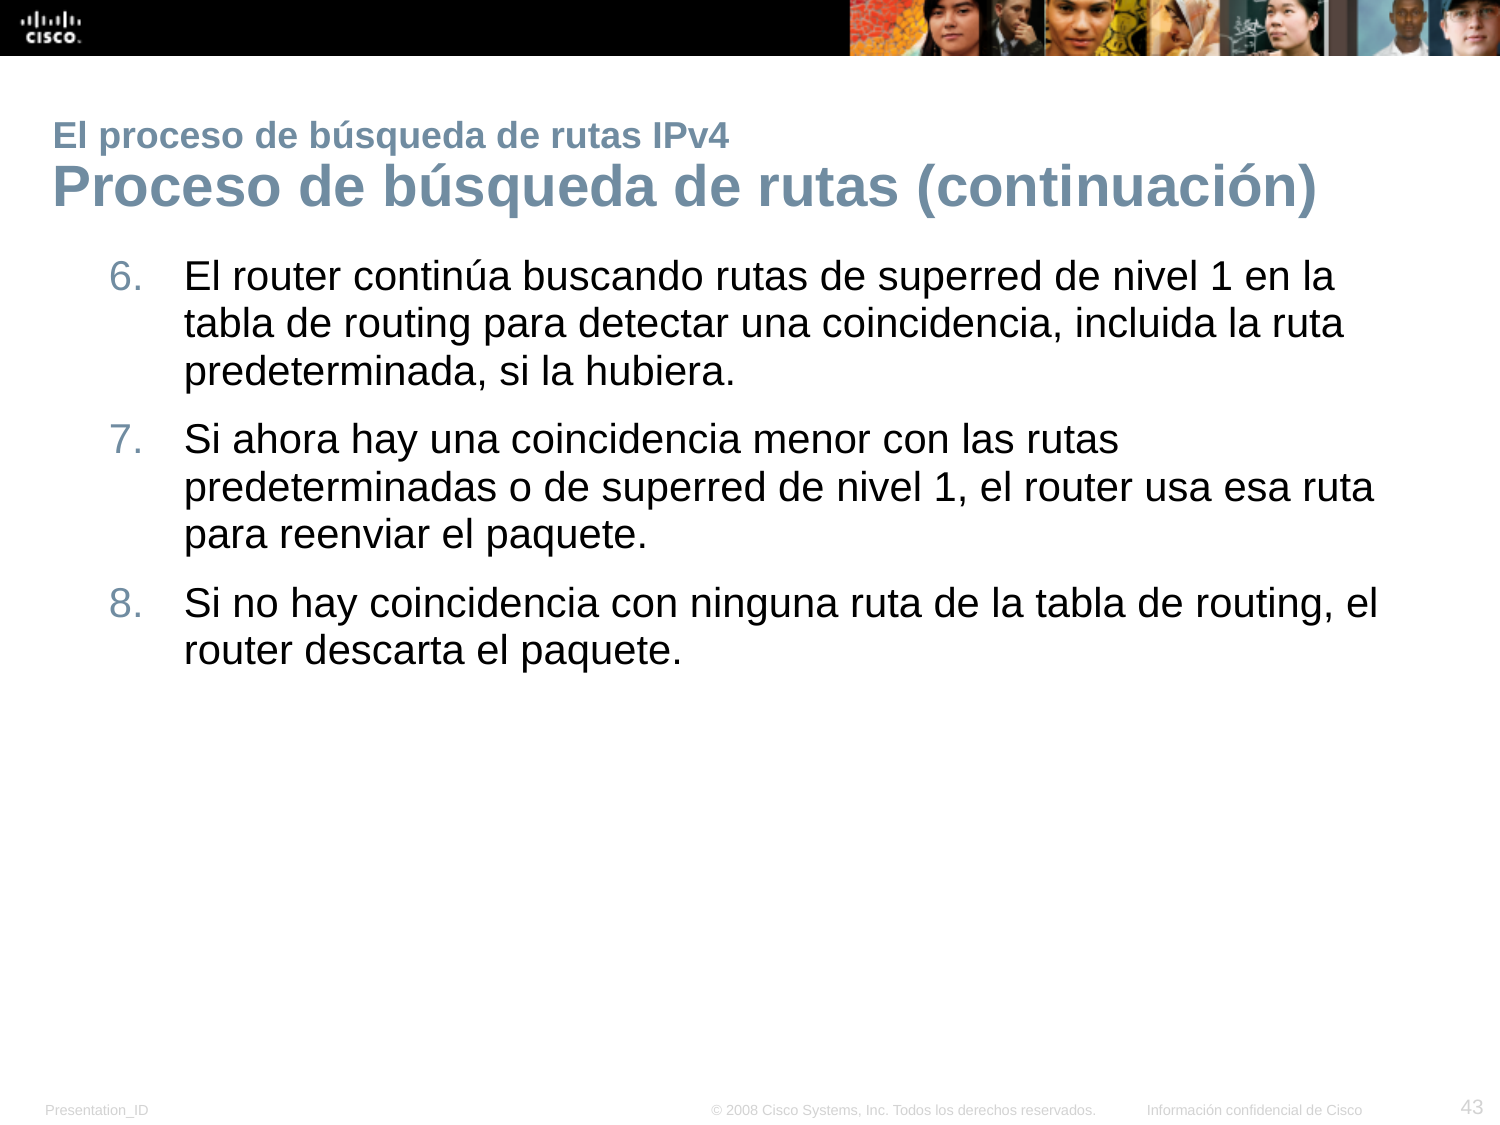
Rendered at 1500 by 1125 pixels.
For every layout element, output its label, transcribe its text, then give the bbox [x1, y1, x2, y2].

title El proceso de búsqueda de rutas IPv4 Proceso de búsqueda de rutas (continuación) [38, 80, 1427, 227]
list El router continúa buscando rutas de superred de nivel 1 en la tabla de routing para detectar una coincidencia, incluida la ruta predeterminada, si la hubiera. Si ahora hay una coincidencia menor con las rutas predeterminadas o de superred de nivel 1, el router usa esa ruta para reenviar el paquete. Si no hay coincidencia con ninguna ruta de la tabla de routing, el router descarta el paquete. [95, 245, 1422, 984]
picture [0, 0, 1500, 56]
